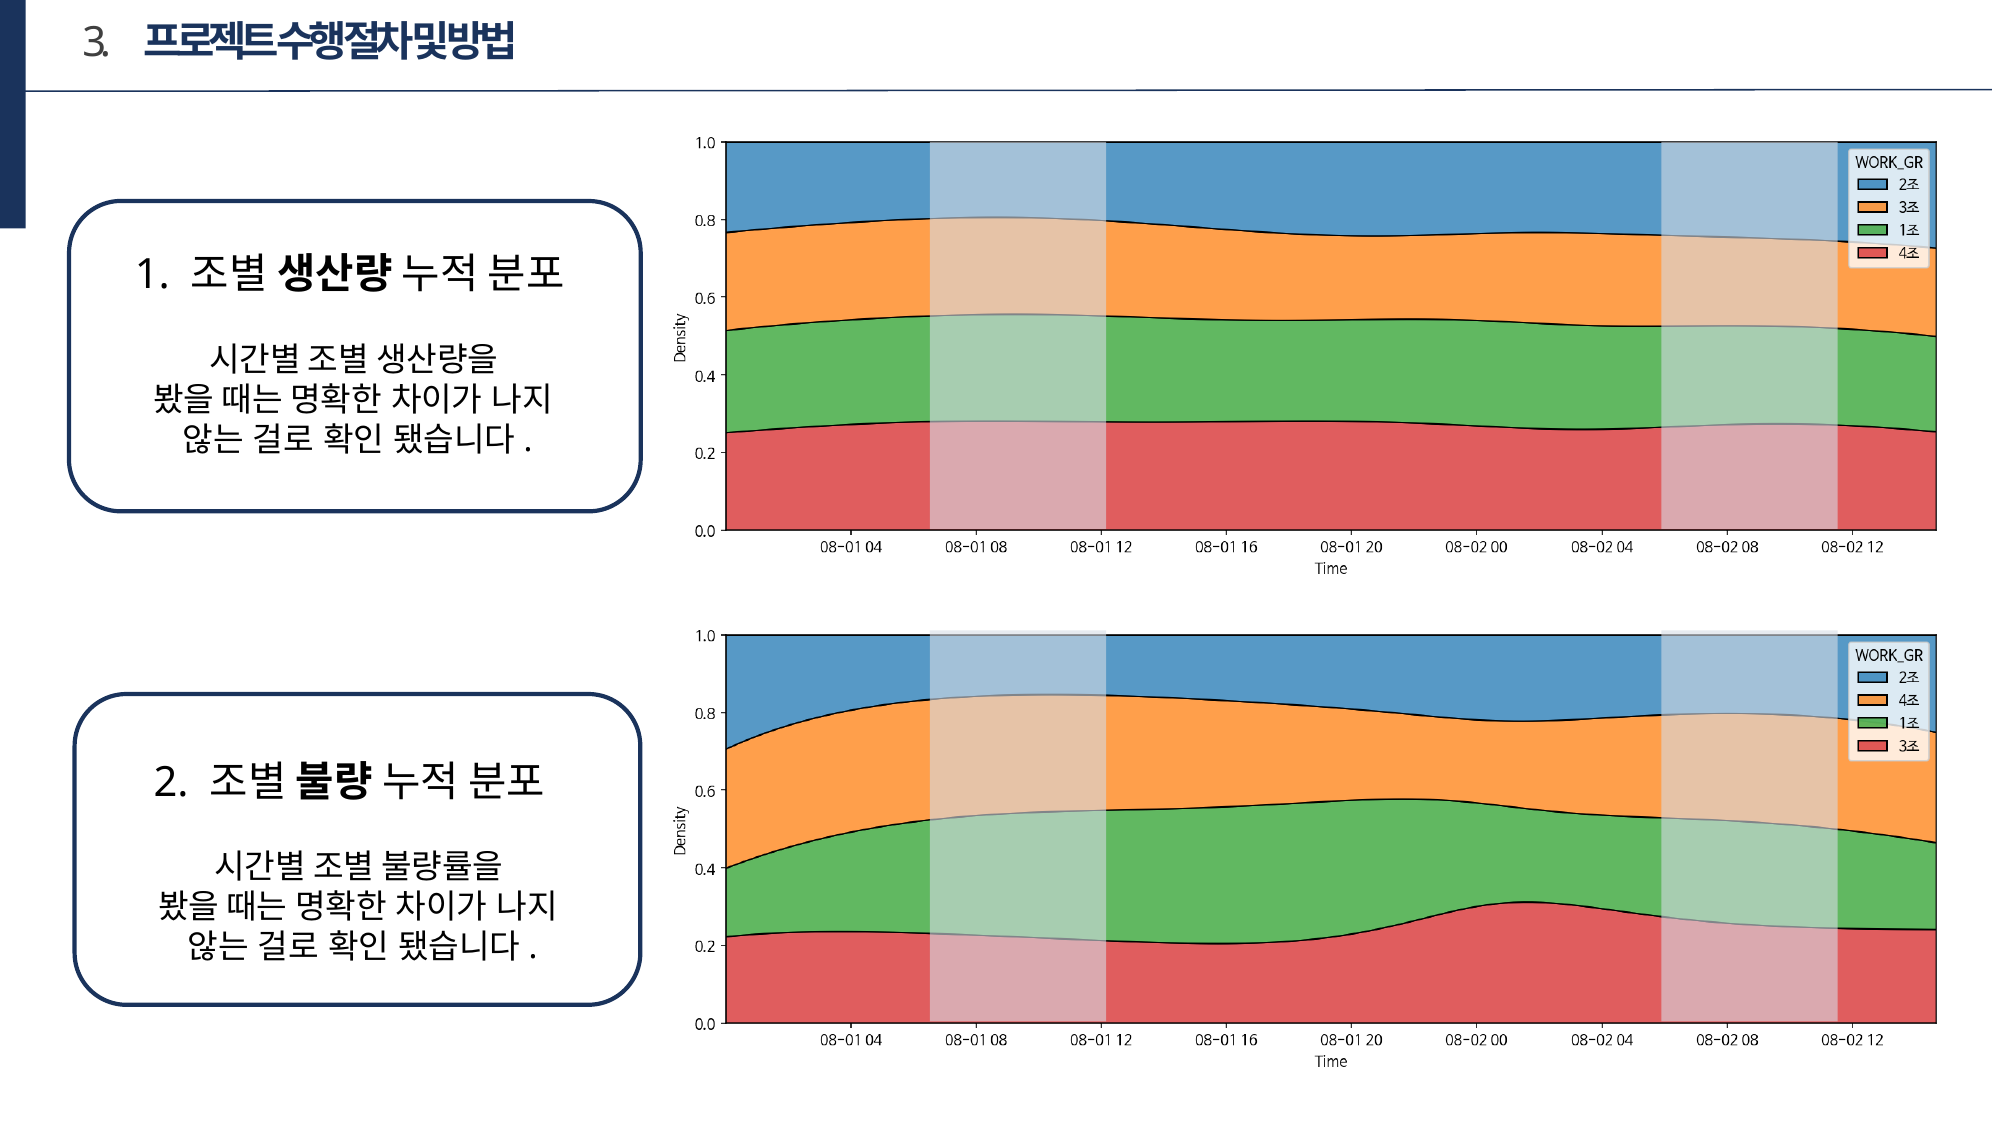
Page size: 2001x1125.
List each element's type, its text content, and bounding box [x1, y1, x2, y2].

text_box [68, 200, 641, 512]
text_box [74, 693, 641, 1006]
text_box 3. 프로젝트 수행 절차 및 방법 [67, 7, 624, 73]
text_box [661, 619, 1947, 1080]
text_box [12, 88, 1992, 93]
text_box [0, 0, 28, 231]
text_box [661, 125, 1947, 587]
